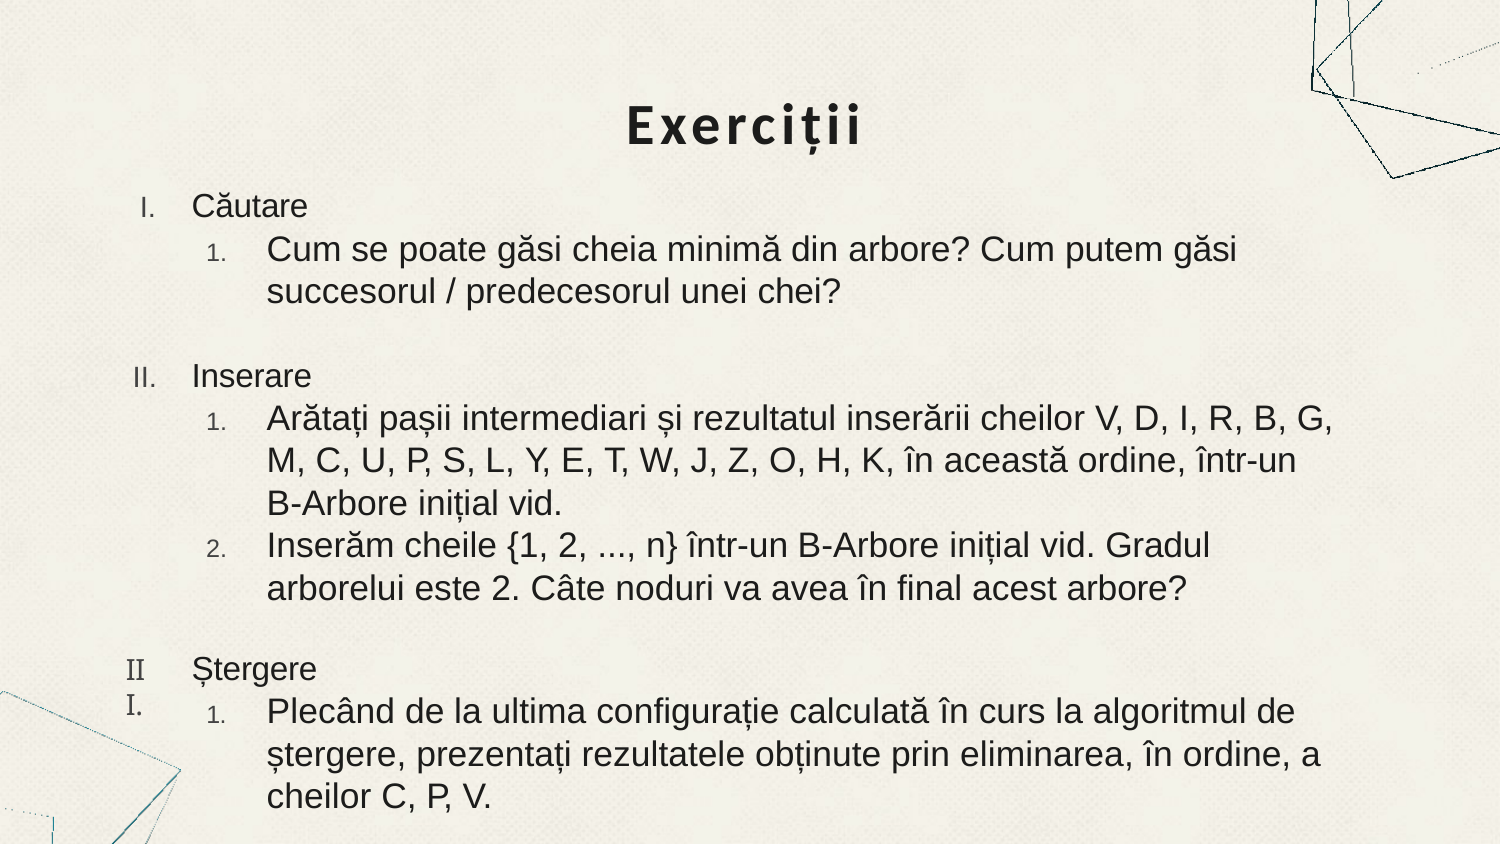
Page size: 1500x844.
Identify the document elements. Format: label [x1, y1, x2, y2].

text_box [0, 0, 1500, 844]
picture [1310, 0, 1500, 179]
